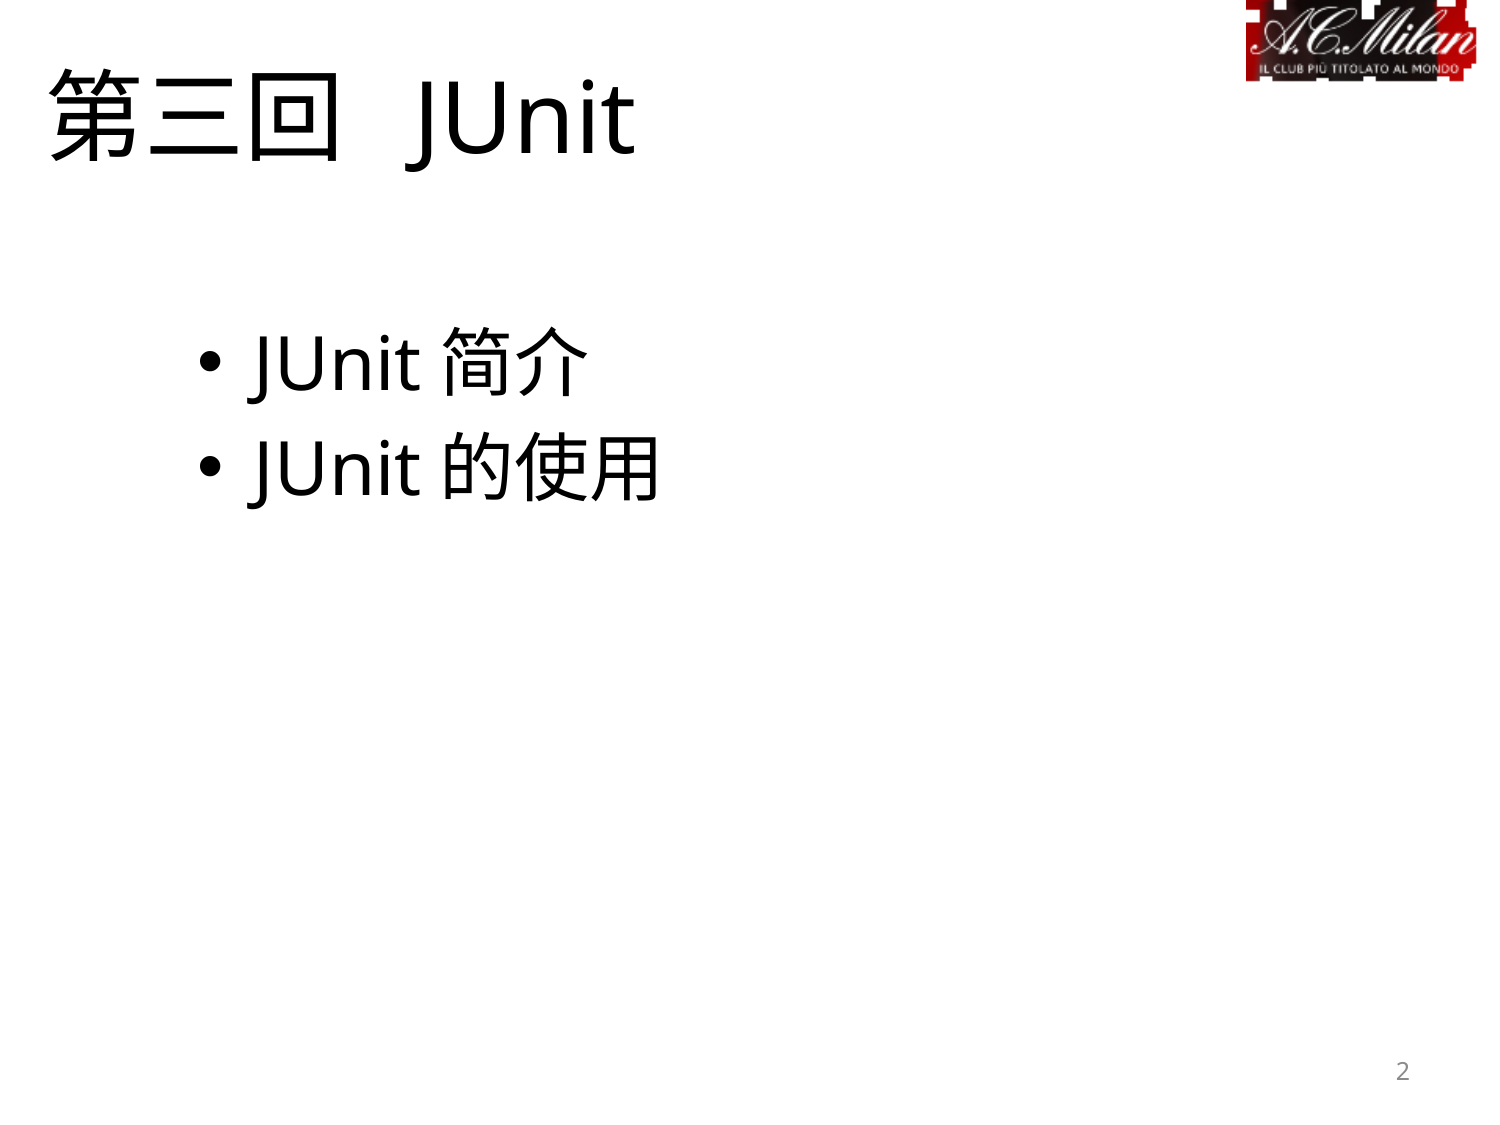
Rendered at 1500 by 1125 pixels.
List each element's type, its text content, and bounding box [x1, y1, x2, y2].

text_box 第三回 JUnit [29, 46, 1117, 181]
picture [1246, 0, 1478, 83]
slide_number 2 [1074, 1042, 1425, 1103]
text_box JUnit简介 JUnit的使用 [182, 307, 1235, 533]
